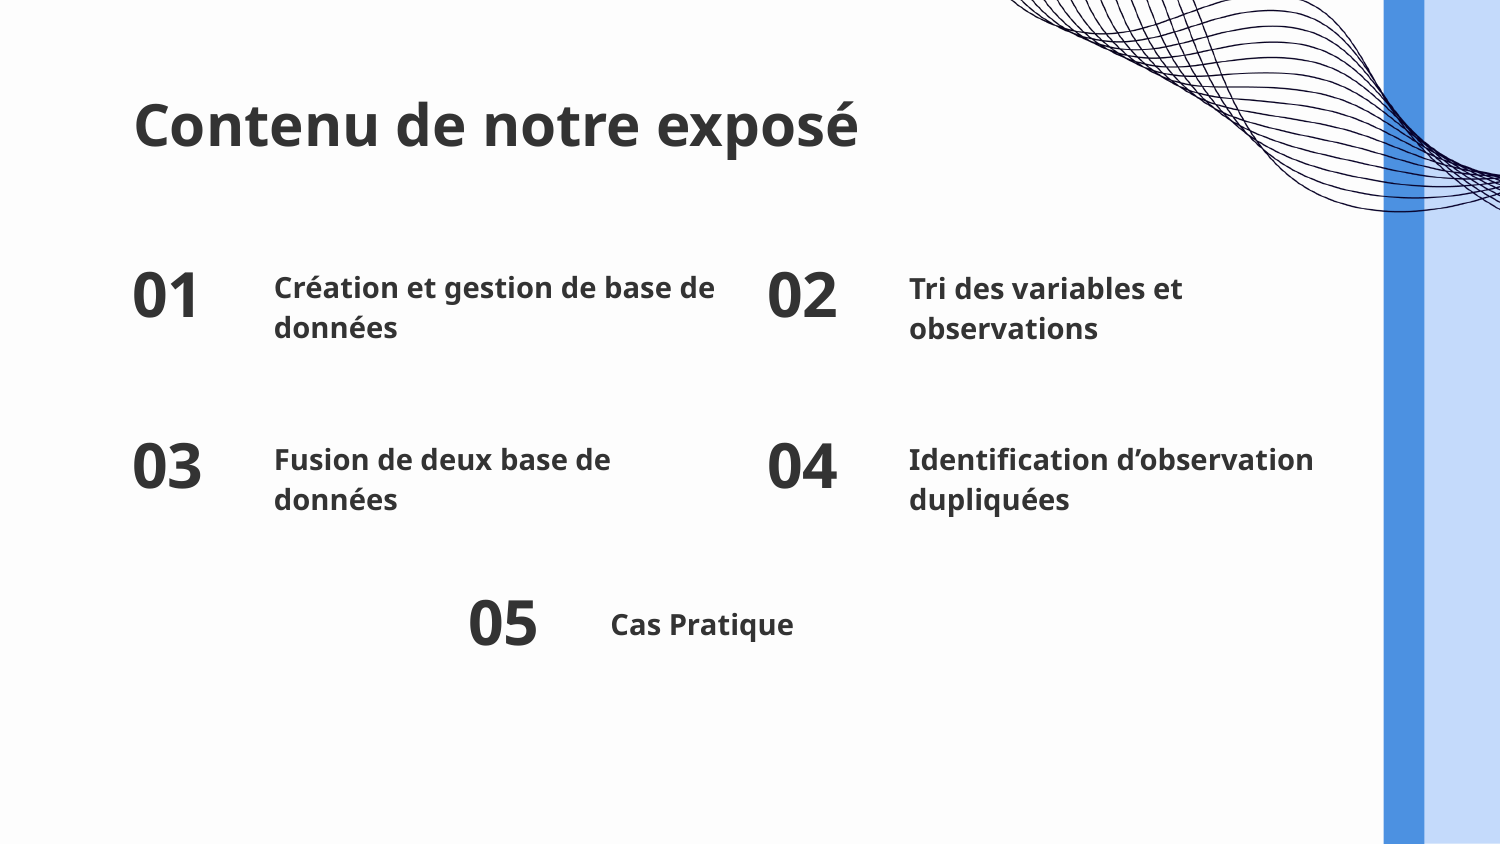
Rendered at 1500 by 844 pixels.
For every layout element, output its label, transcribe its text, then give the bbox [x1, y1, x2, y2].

title Contenu de notre exposé [118, 72, 1382, 167]
text_box 05 [453, 578, 596, 673]
title 04 [752, 421, 894, 516]
subtitle Tri des variables et observations [894, 236, 1379, 361]
subtitle Création et gestion de base de données [258, 235, 744, 360]
title 02 [752, 250, 894, 345]
subtitle Identification d’observation dupliquées [894, 407, 1379, 532]
subtitle Fusion de deux base de données [258, 407, 744, 532]
picture [963, 0, 1500, 288]
title 03 [116, 422, 258, 517]
title 01 [116, 250, 258, 345]
text_box Cas Pratique [596, 594, 1080, 657]
